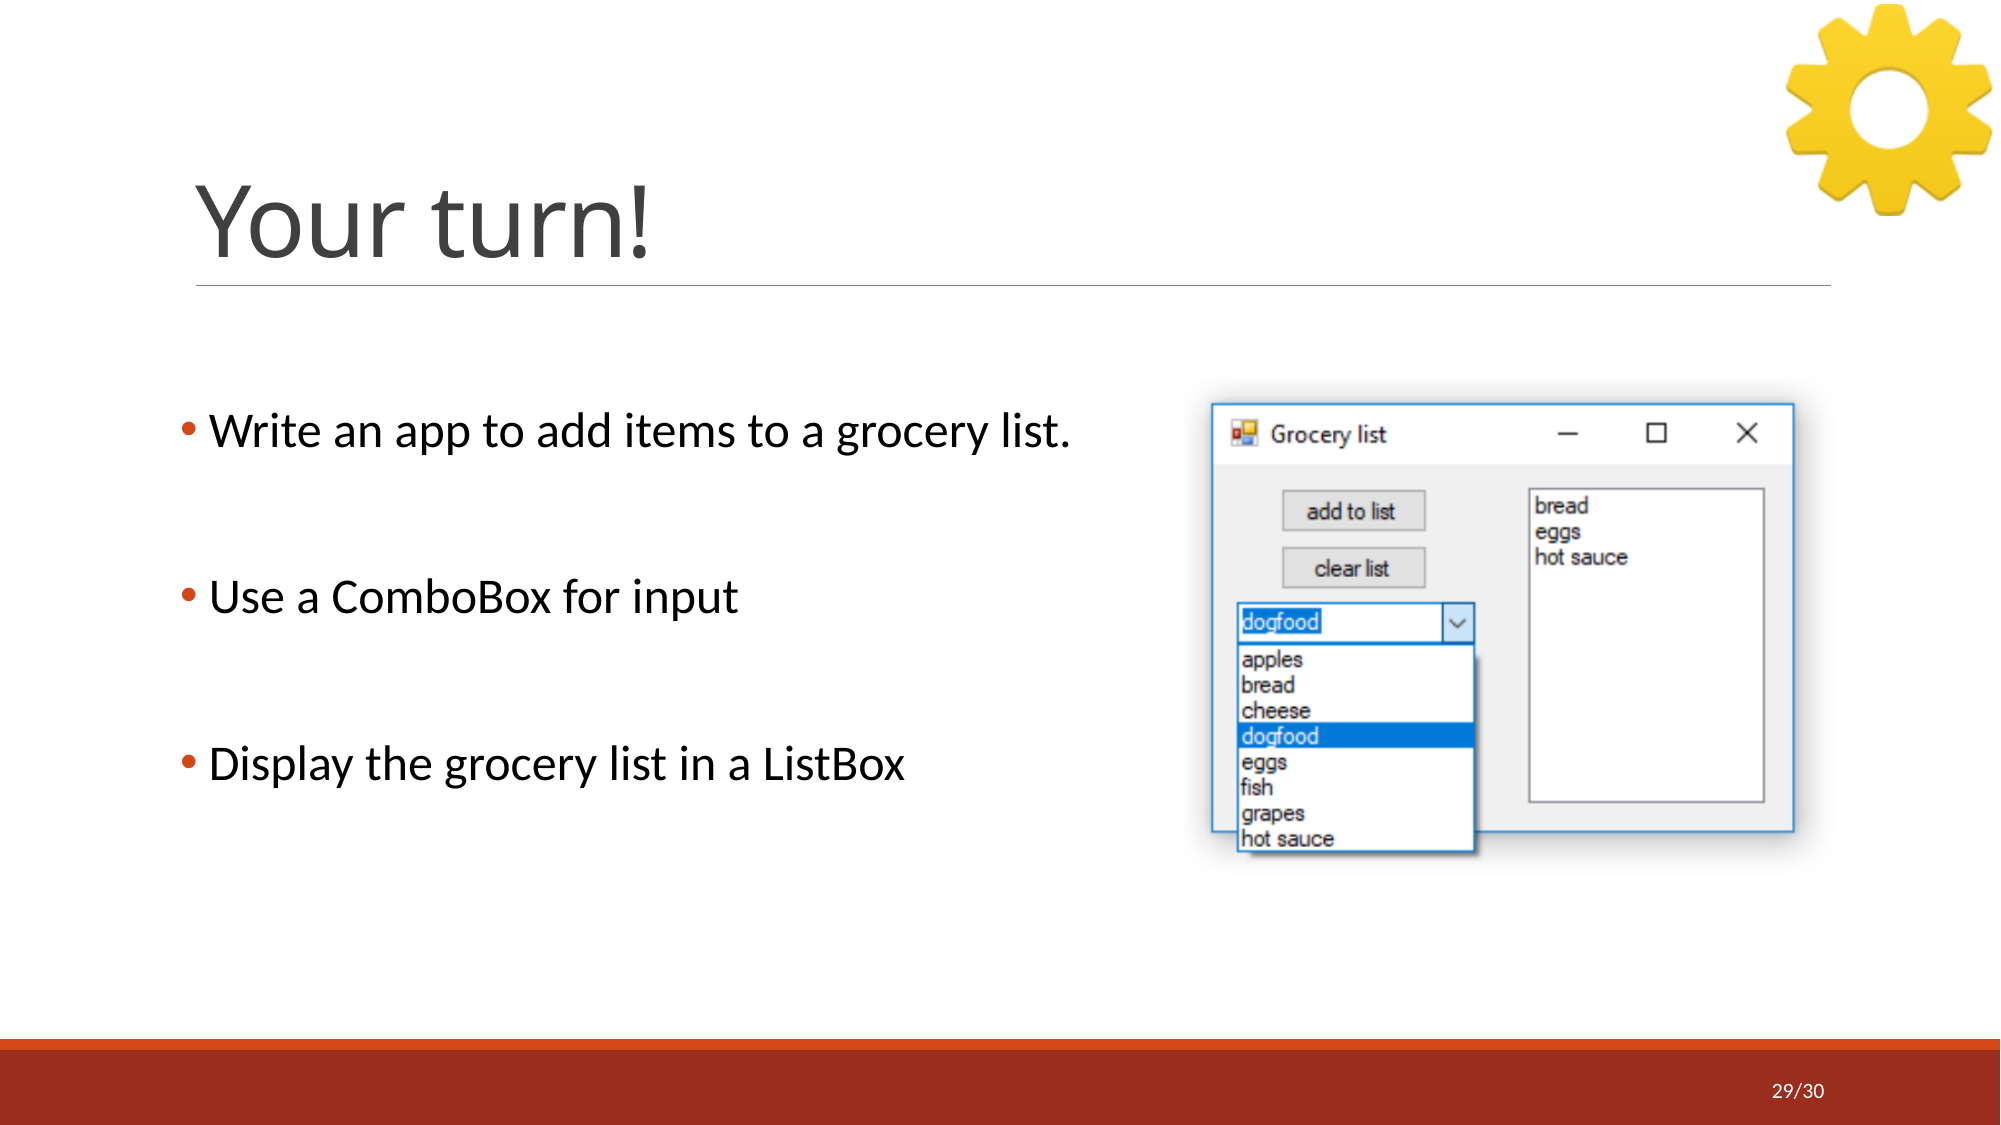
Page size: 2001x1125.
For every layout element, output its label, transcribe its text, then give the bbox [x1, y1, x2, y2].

picture [1183, 376, 1840, 877]
picture [1784, 4, 1996, 216]
title Your turn! [180, 47, 1830, 285]
slide_number 29/30 [1624, 1059, 1840, 1120]
list Write an app to add items to a grocery list. Use a ComboBox for input Display the grocery list in a ListBox [180, 307, 1830, 968]
